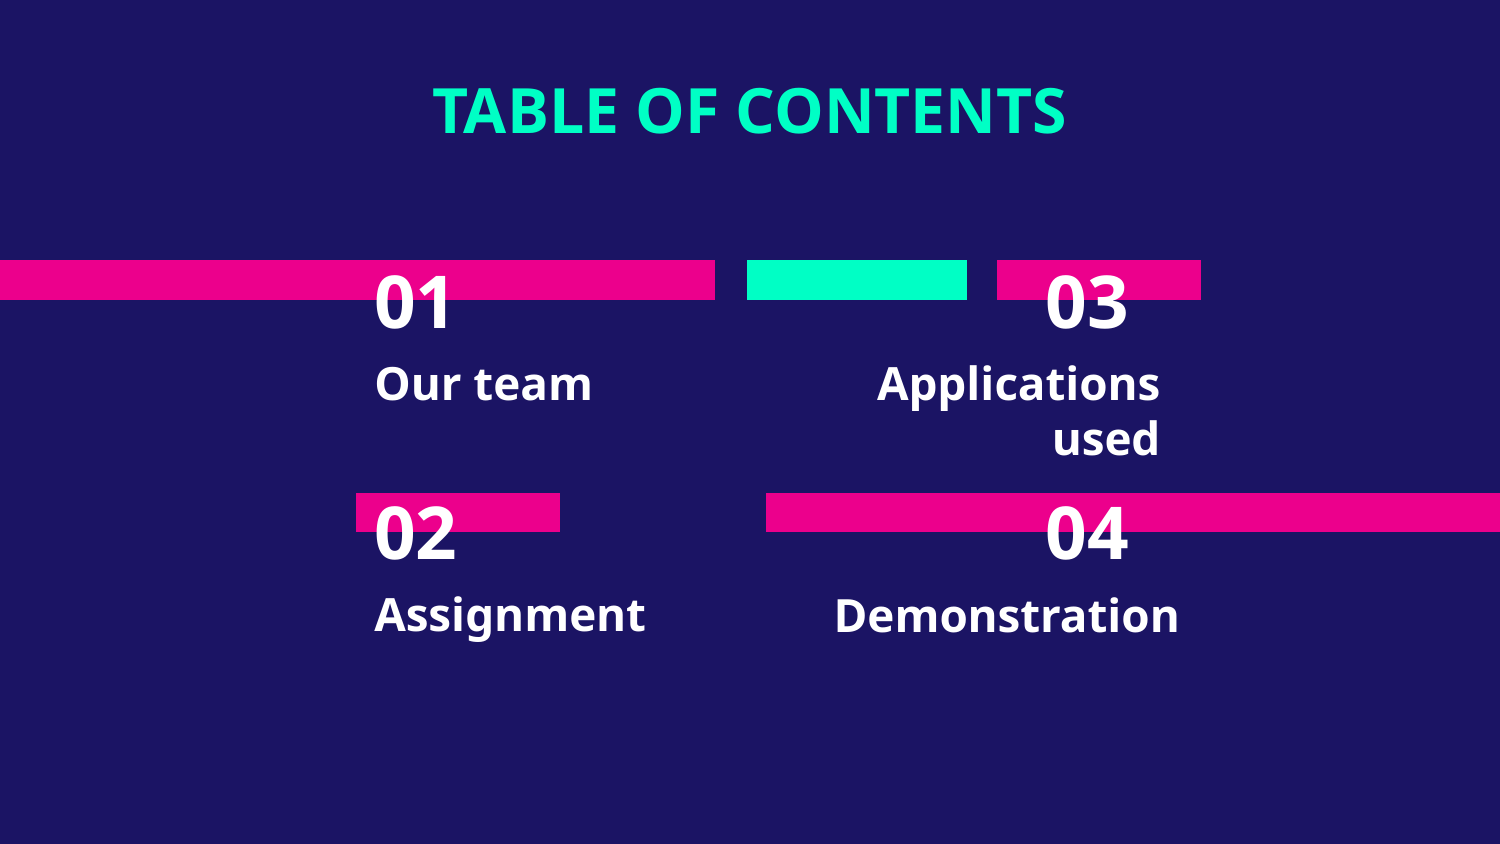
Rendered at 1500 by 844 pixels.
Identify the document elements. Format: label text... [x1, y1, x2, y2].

subtitle Demonstration [789, 586, 1195, 657]
subtitle Applications used [789, 354, 1176, 425]
title 02 [359, 534, 715, 574]
title 03 [789, 303, 1145, 343]
subtitle Our team [359, 354, 715, 425]
title 04 [789, 534, 1145, 574]
title TABLE OF CONTENTS [209, 56, 1291, 166]
subtitle Assignment [359, 586, 715, 656]
title 01 [359, 303, 715, 343]
